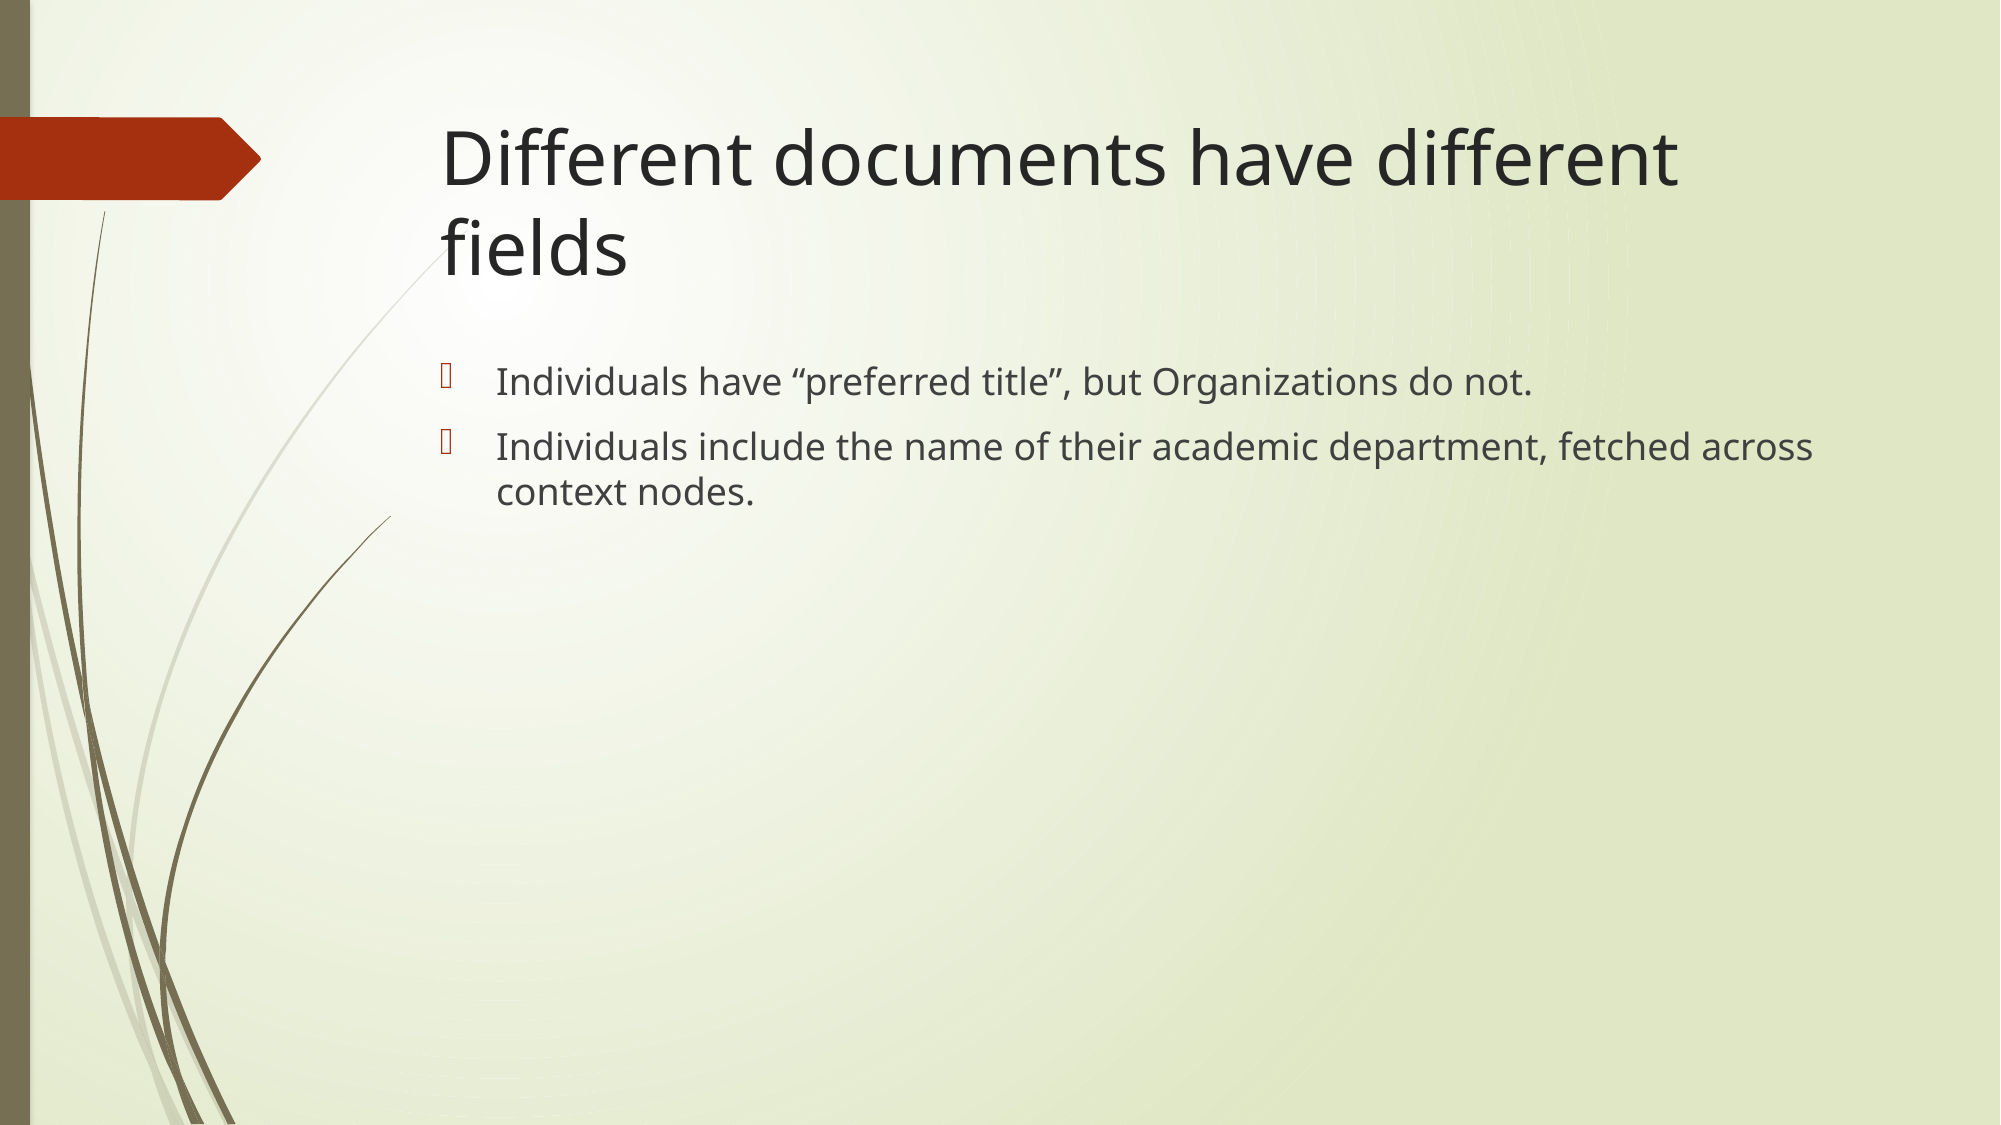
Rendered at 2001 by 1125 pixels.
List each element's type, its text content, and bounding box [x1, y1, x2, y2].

list Individuals have “preferred title”, but Organizations do not. Individuals include the name of their academic department, fetched across context nodes. [424, 350, 1888, 970]
title Different documents have different fields [425, 102, 1888, 313]
